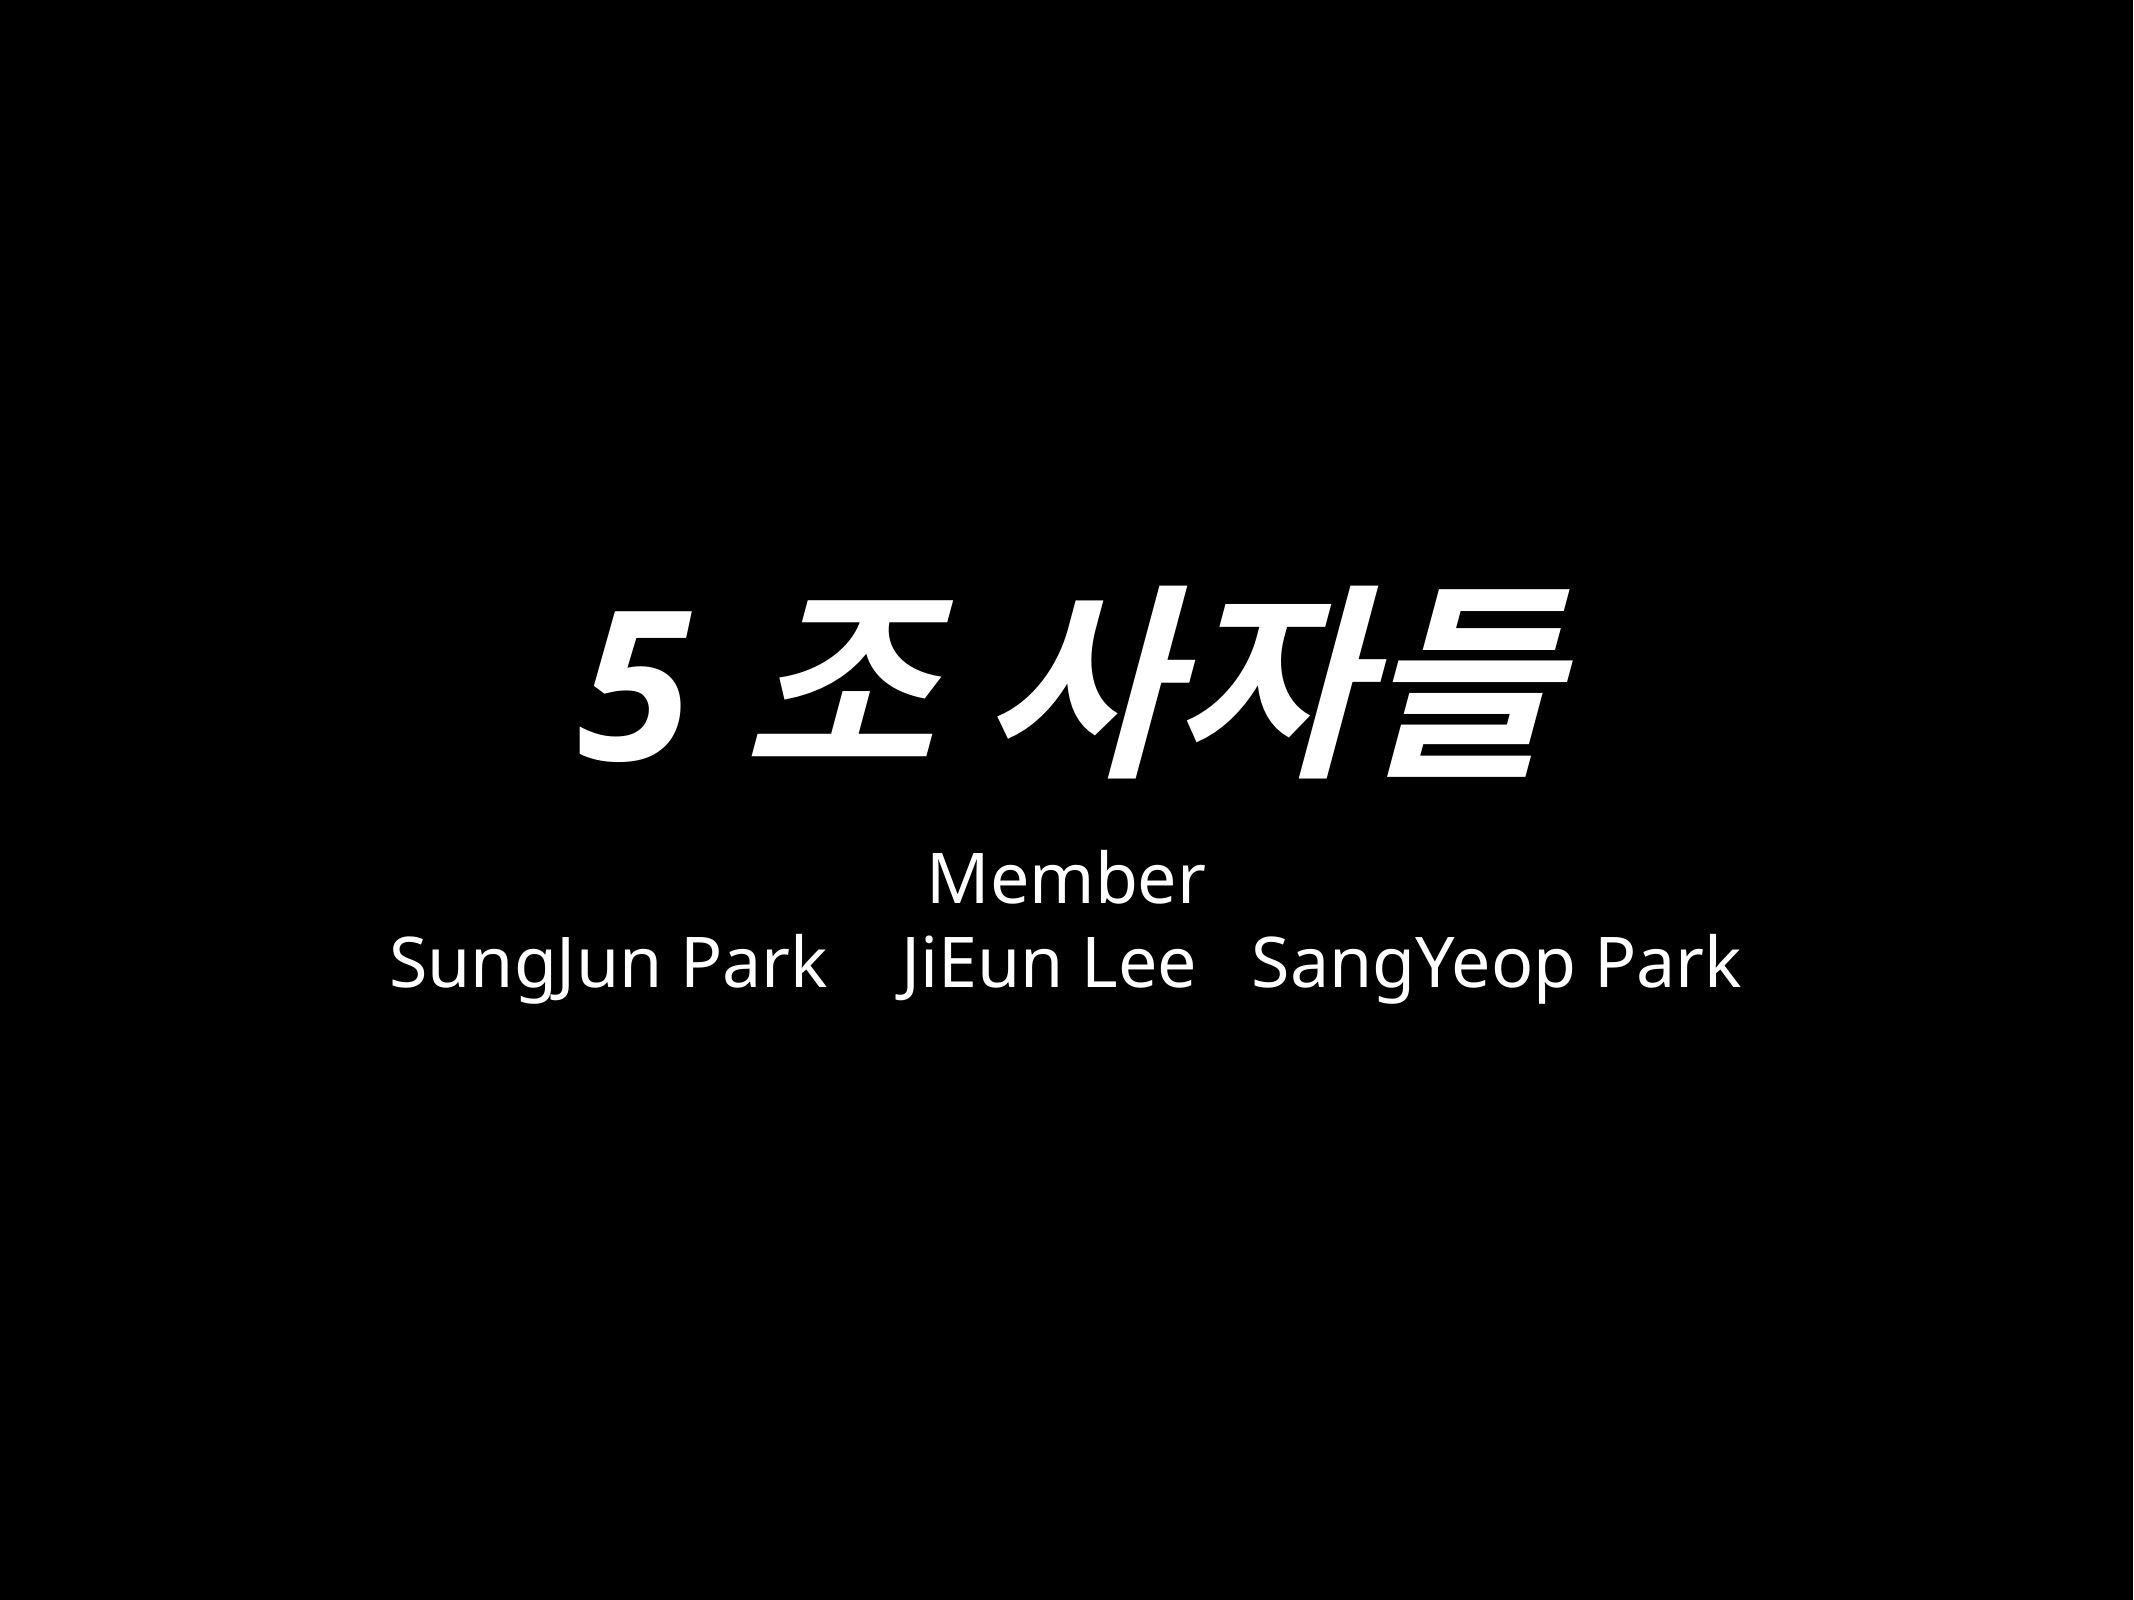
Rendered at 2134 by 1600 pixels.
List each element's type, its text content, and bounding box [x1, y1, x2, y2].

title 5조 사자들 [207, 268, 1926, 811]
subtitle Member SungJun Park JiEun Lee SangYeop Park [207, 824, 1926, 1011]
